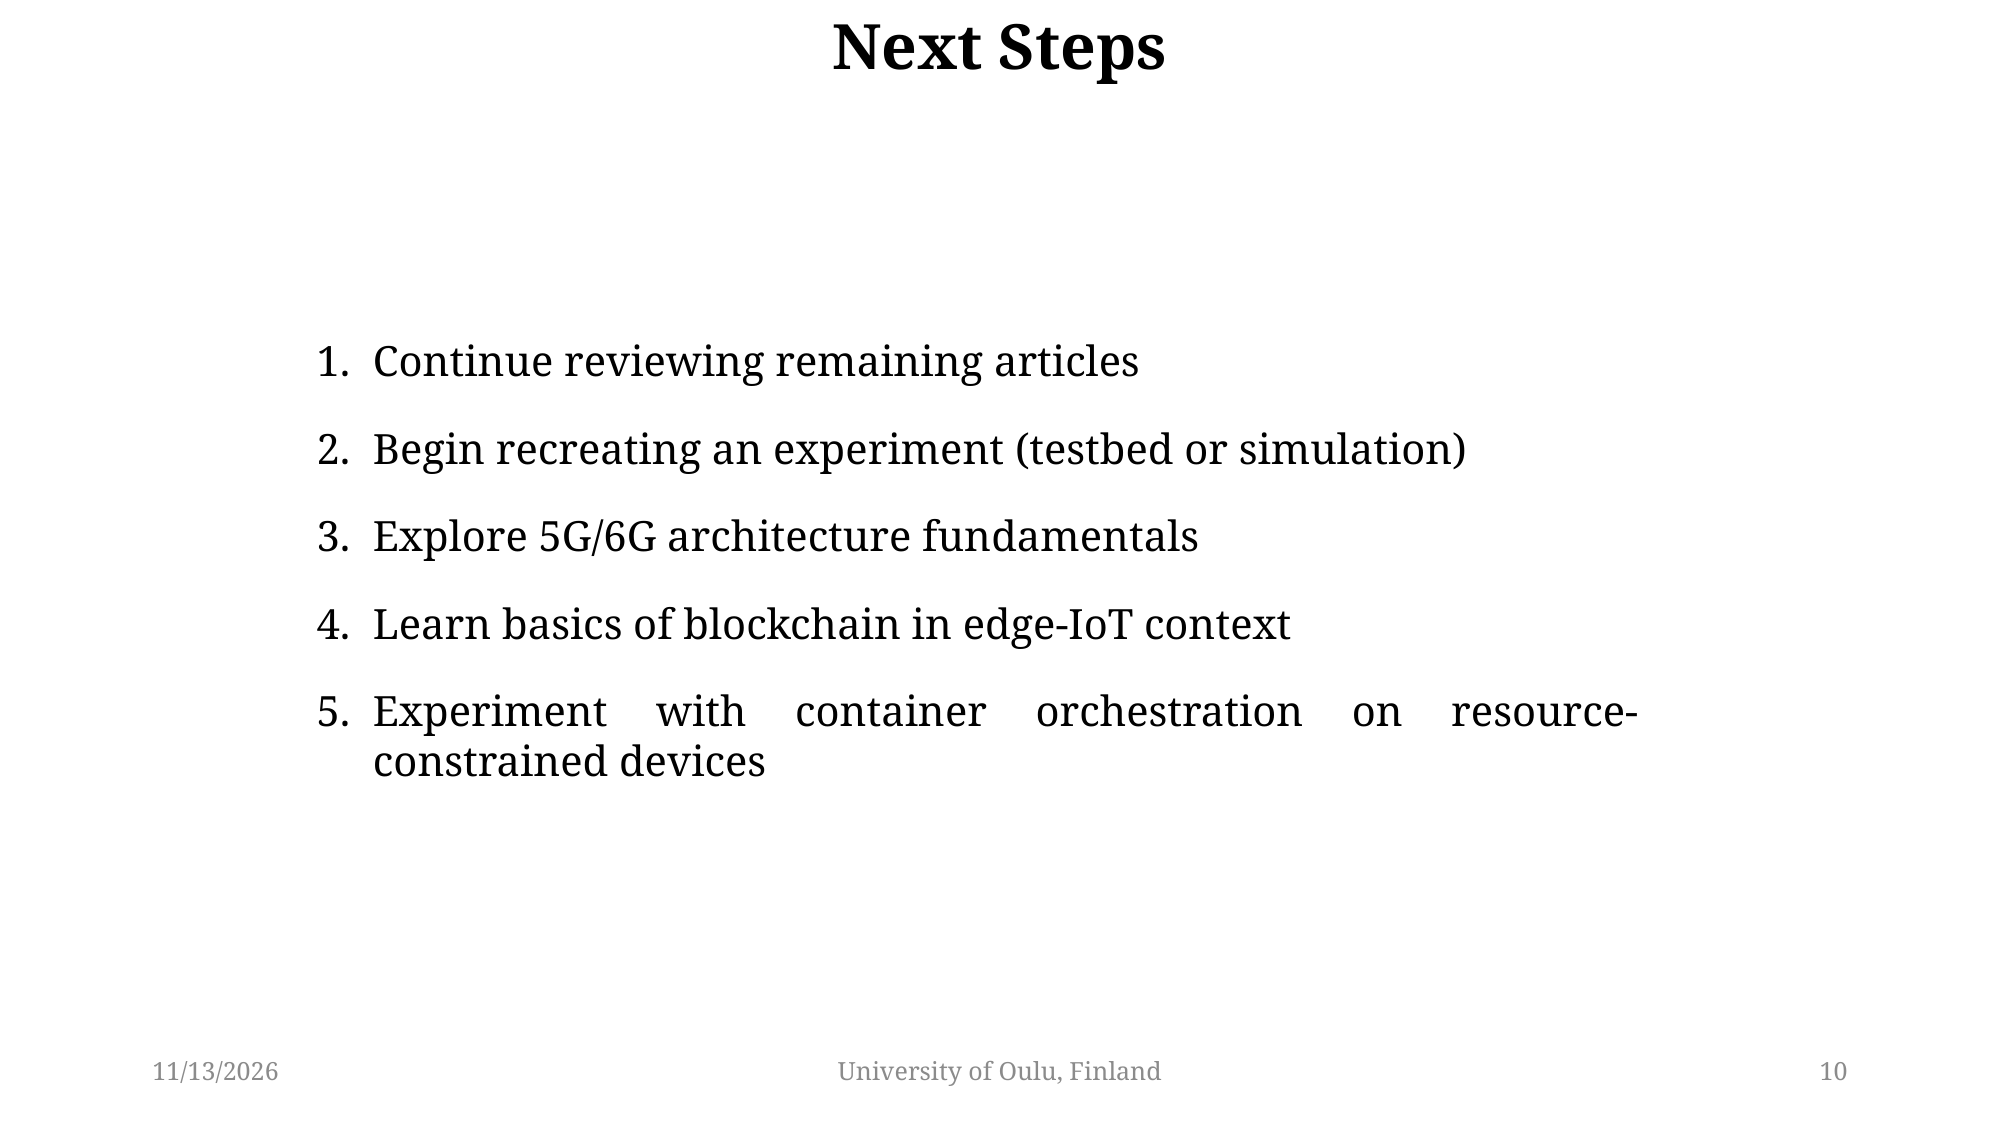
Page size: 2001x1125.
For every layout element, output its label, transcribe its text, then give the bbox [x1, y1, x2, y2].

footer University of Oulu, Finland [662, 1042, 1338, 1103]
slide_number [137, 1042, 588, 1103]
text_box Next Steps [695, 0, 1305, 90]
slide_number 10 [1412, 1042, 1863, 1103]
text_box Continue reviewing remaining articles Begin recreating an experiment (testbed or simulation) Explore 5G/6G architecture fundamentals Learn basics of blockchain in edge-IoT context Experiment with container orchestration on resource-constrained devices [301, 327, 1654, 793]
